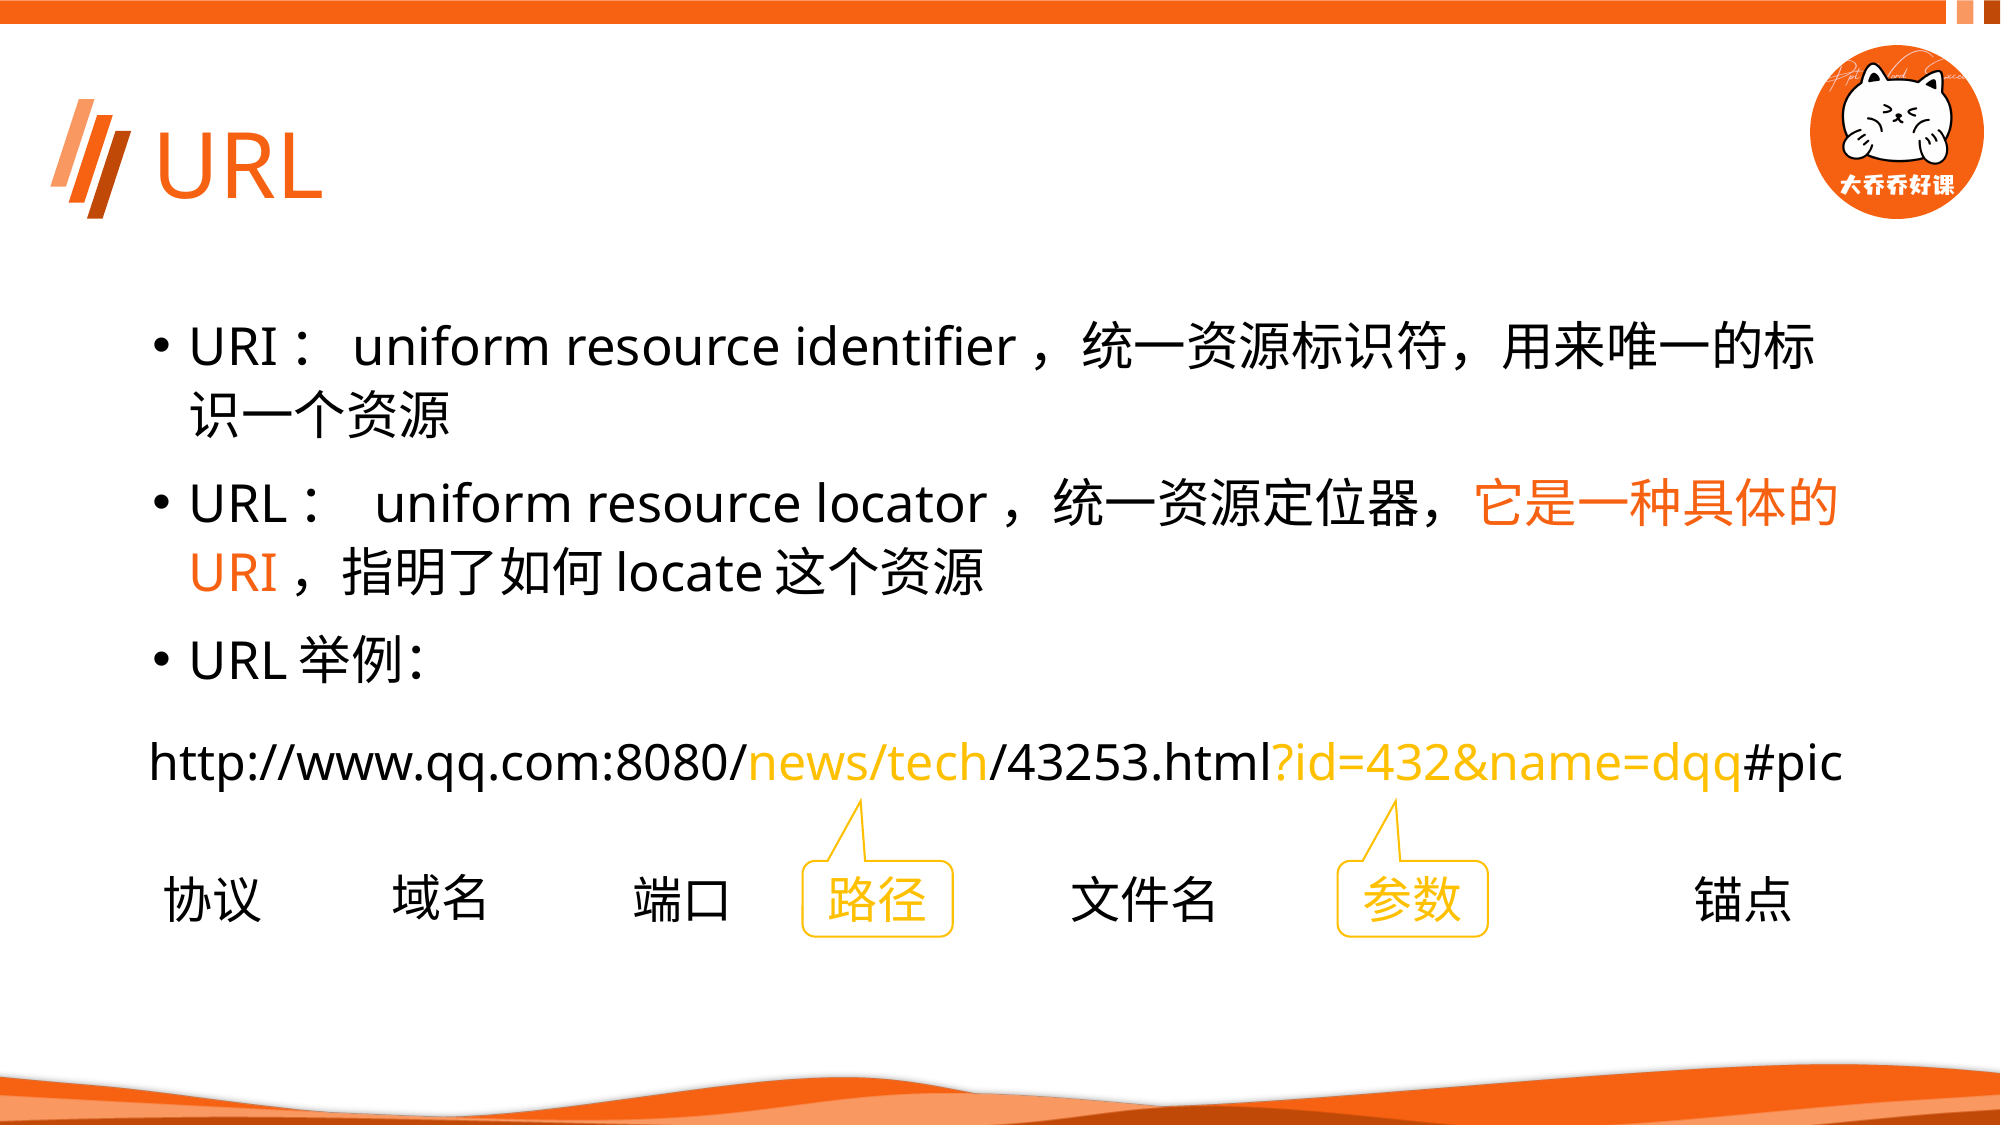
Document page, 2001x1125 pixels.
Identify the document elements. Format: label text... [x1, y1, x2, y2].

text_box 参数 [1336, 797, 1489, 938]
text_box 端口 [605, 797, 759, 938]
text_box 路径 [801, 797, 954, 938]
text_box 文件名 [1046, 798, 1245, 938]
title URL [137, 59, 1863, 278]
text_box 域名 [364, 795, 518, 936]
list URI：uniform resource identifier，统一资源标识符，用来唯一的标识一个资源 URL： uniform resource locator，统一资源定位器，它是一种具体的URI，指明了如何locate这个资源 URL举例： [137, 299, 1863, 701]
text_box 协议 [136, 797, 289, 938]
picture [0, 1053, 2000, 1125]
picture [1849, 45, 1984, 219]
text_box 锚点 [1667, 792, 1821, 938]
text_box http://www.qq.com:8080/news/tech/43253.html?id=432&name=dqq#pic [133, 722, 1858, 798]
